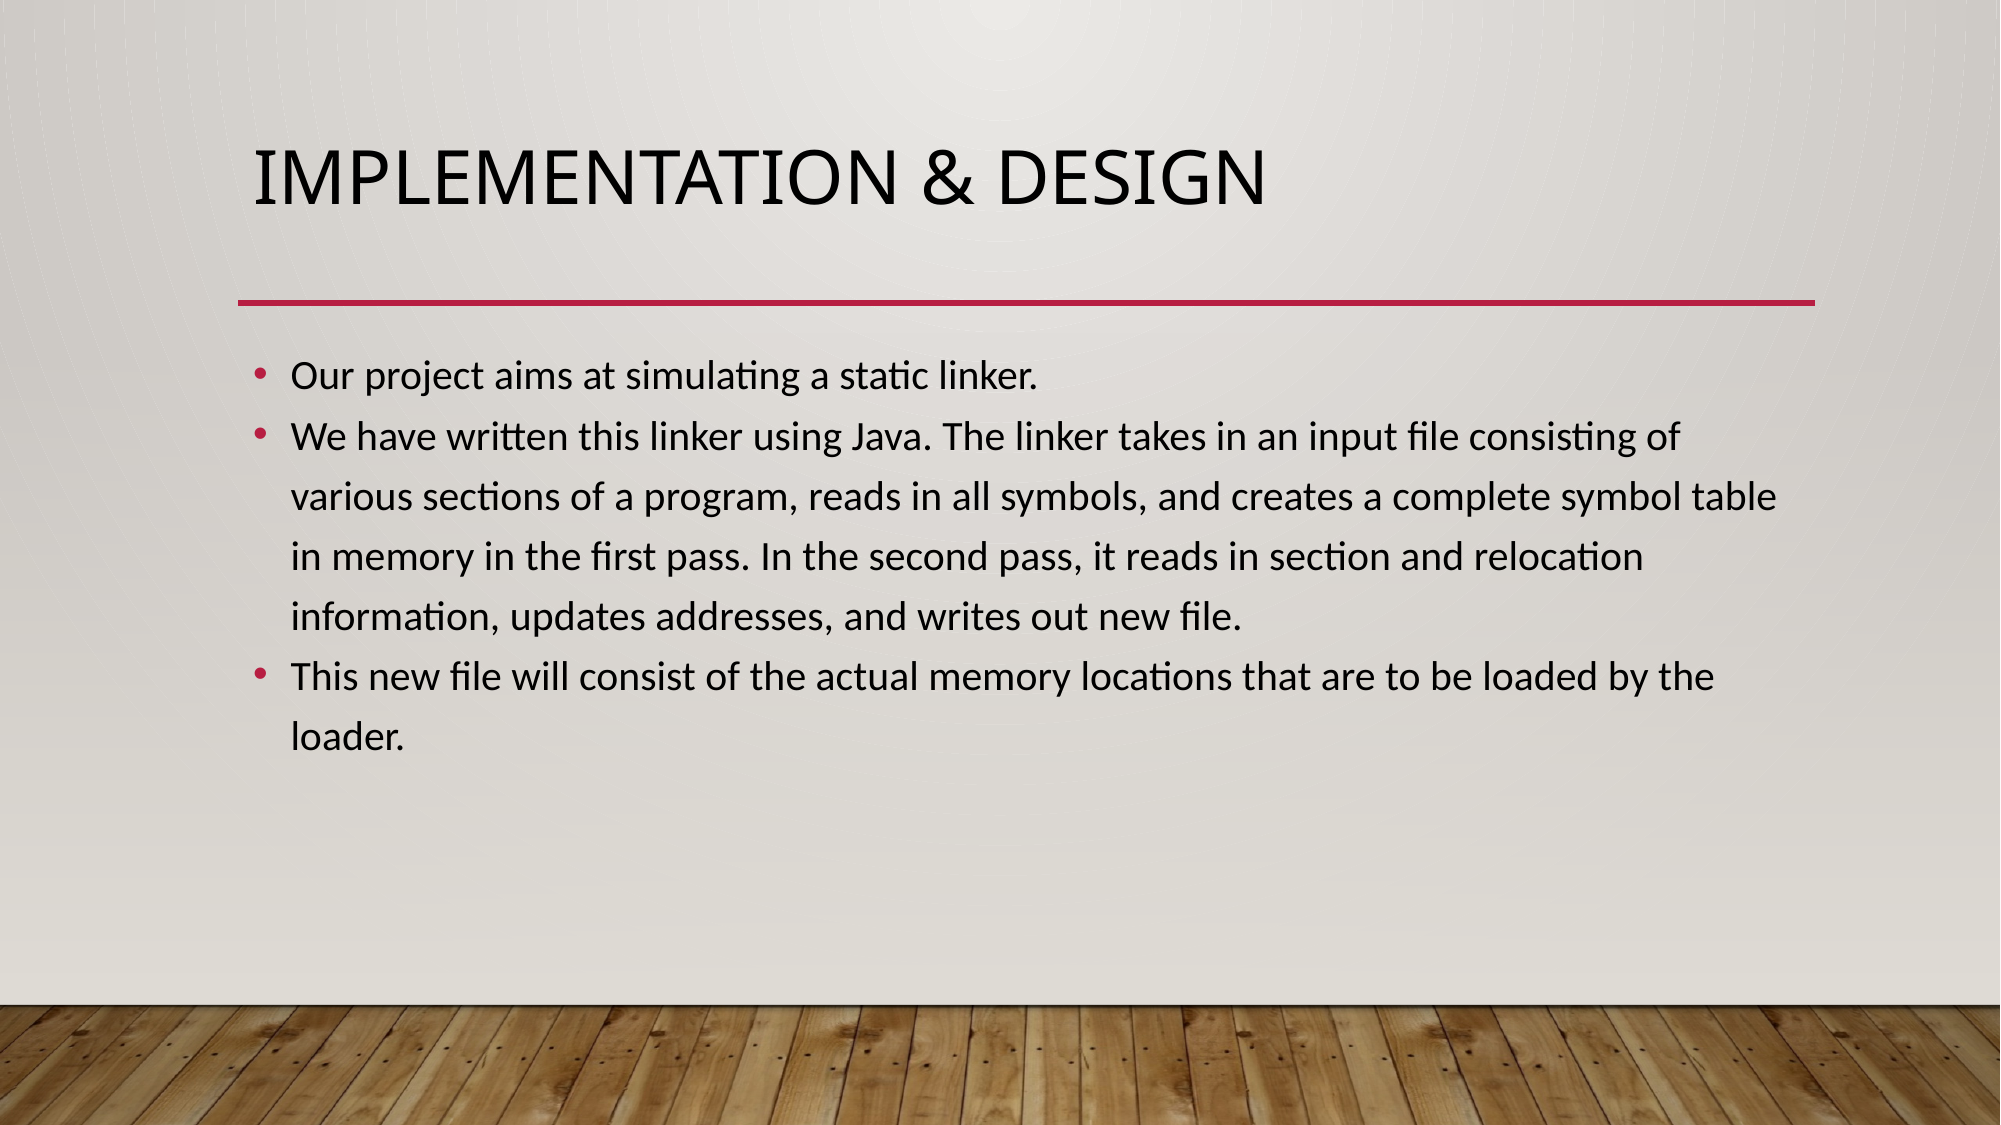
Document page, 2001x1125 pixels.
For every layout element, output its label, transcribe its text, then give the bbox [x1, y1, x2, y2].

list Our project aims at simulating a static linker. We have written this linker using Java. The linker takes in an input file consisting of various sections of a program, reads in all symbols, and creates a complete symbol table in memory in the first pass. In the second pass, it reads in section and relocation information, updates addresses, and writes out new file. This new file will consist of the actual memory locations that are to be loaded by the loader. [238, 330, 1814, 897]
title Implementation & Design [238, 131, 1814, 305]
picture [0, 1005, 2000, 1125]
